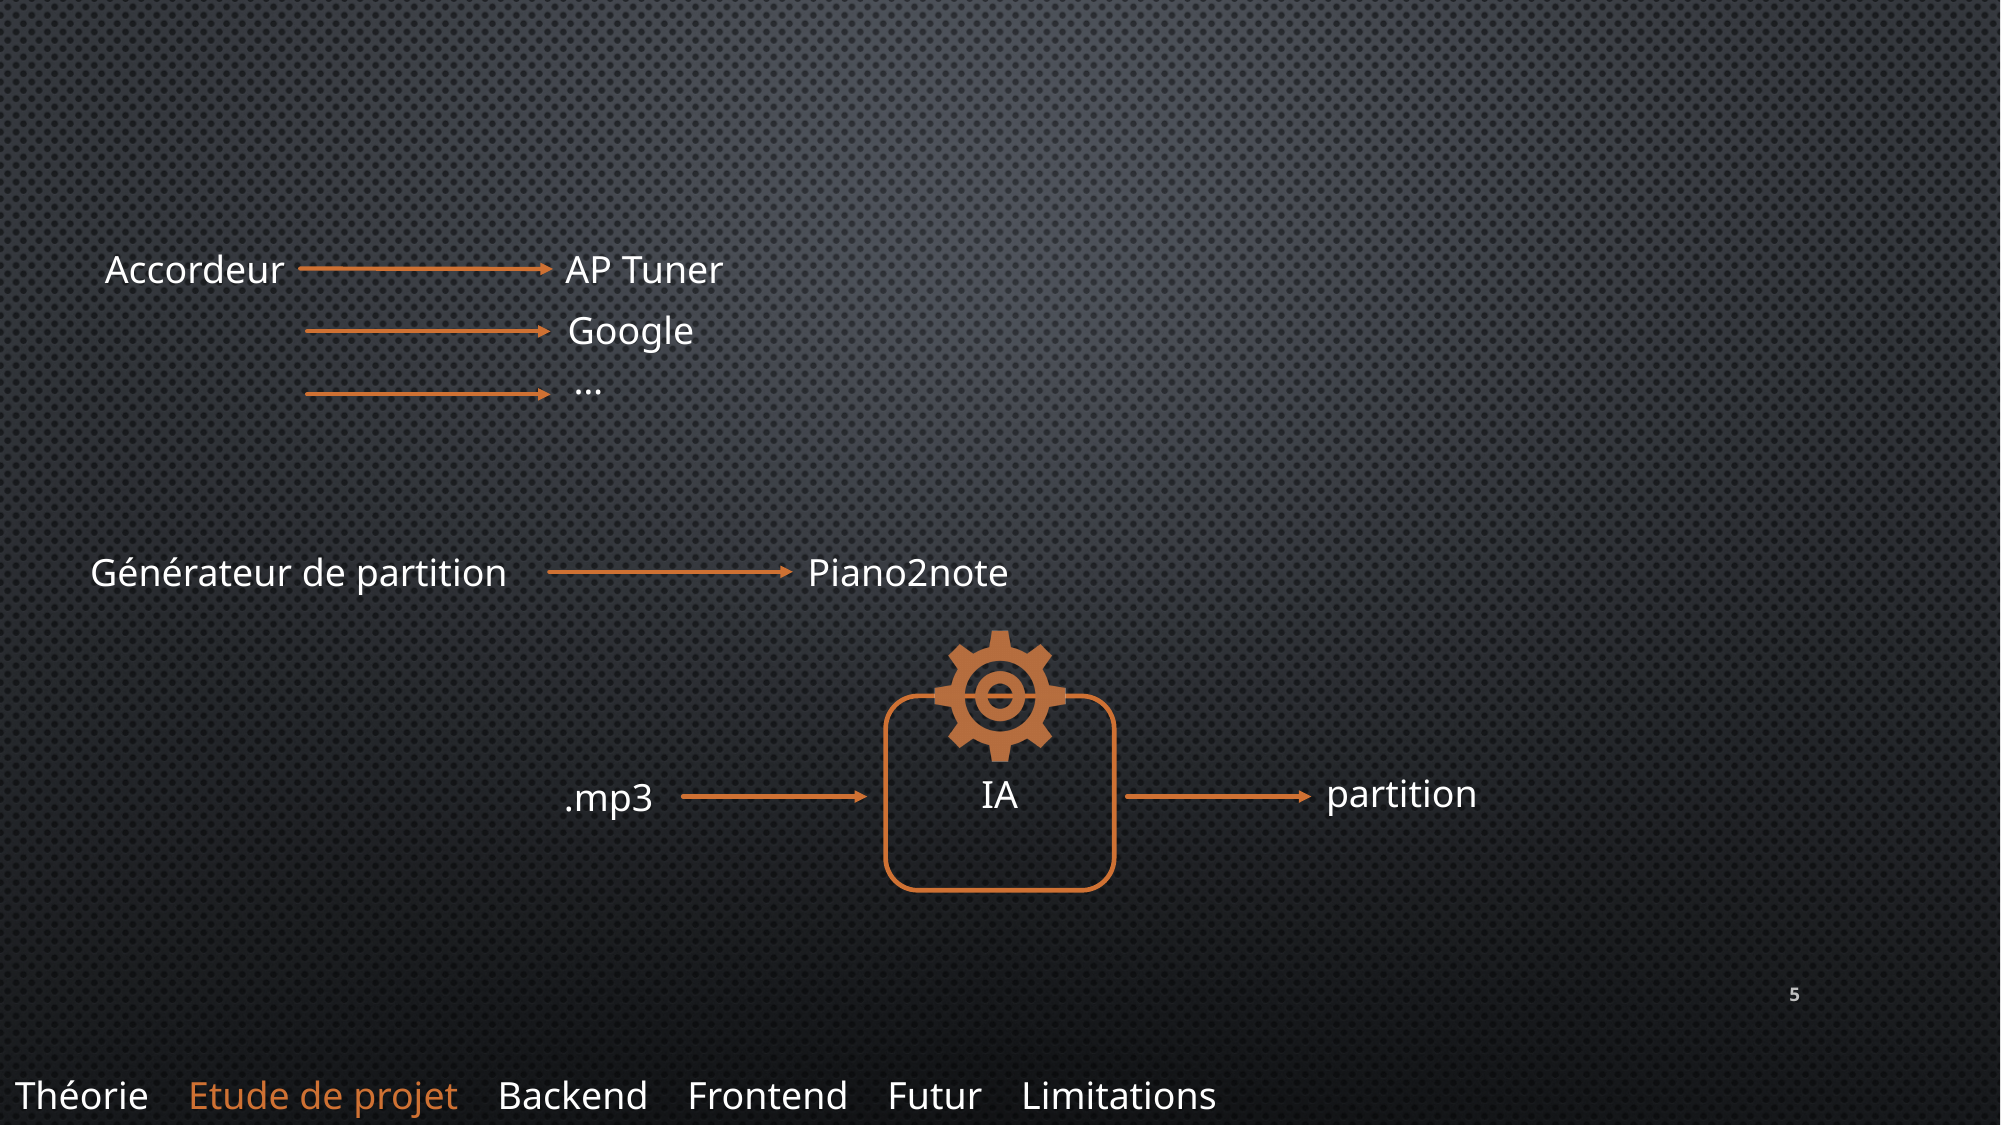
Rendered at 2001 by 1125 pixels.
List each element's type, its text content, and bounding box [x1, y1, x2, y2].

text_box IA [884, 694, 1116, 892]
text_box partition [1311, 762, 1514, 823]
picture [925, 621, 1075, 770]
text_box Théorie Etude de projet Backend Frontend Futur Limitations [0, 1064, 1311, 1125]
text_box Piano2note [792, 541, 1269, 602]
slide_number 5 [1724, 965, 1816, 1025]
text_box Google [552, 299, 766, 359]
text_box AP Tuner [550, 238, 782, 299]
text_box … [558, 349, 667, 410]
text_box .mp3 [549, 766, 689, 826]
text_box Générateur de partition [75, 541, 613, 602]
text_box Accordeur [89, 238, 301, 299]
